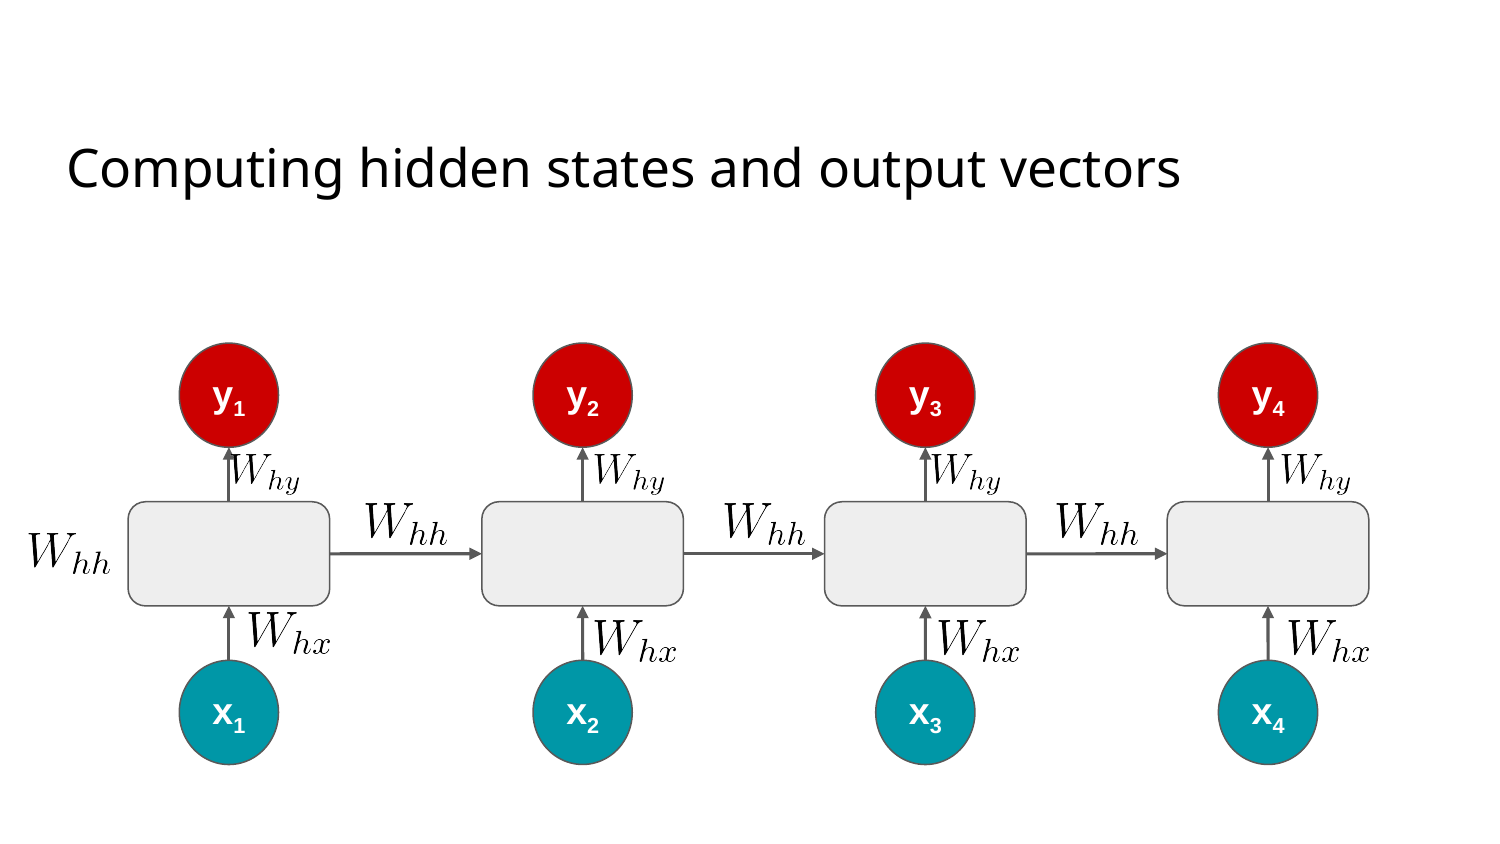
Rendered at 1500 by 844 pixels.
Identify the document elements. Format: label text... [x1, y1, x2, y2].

text_box y1 [179, 343, 279, 448]
picture [248, 612, 330, 654]
picture [1281, 454, 1351, 495]
text_box x2 [533, 660, 633, 765]
picture [594, 620, 677, 663]
title Computing hidden states and output vectors [51, 119, 1449, 214]
text_box [1167, 501, 1369, 606]
picture [1056, 503, 1138, 545]
picture [937, 620, 1020, 663]
text_box y3 [875, 343, 975, 448]
picture [594, 453, 664, 495]
text_box x3 [875, 660, 975, 765]
text_box y4 [1218, 343, 1318, 448]
text_box x4 [1218, 660, 1318, 765]
text_box [824, 501, 1027, 606]
text_box [481, 501, 684, 606]
text_box [128, 501, 330, 606]
picture [27, 533, 110, 575]
text_box x1 [179, 660, 279, 765]
picture [723, 503, 806, 545]
picture [230, 454, 300, 495]
text_box y2 [533, 343, 633, 448]
picture [931, 454, 1001, 495]
picture [365, 503, 447, 545]
picture [1287, 620, 1370, 663]
